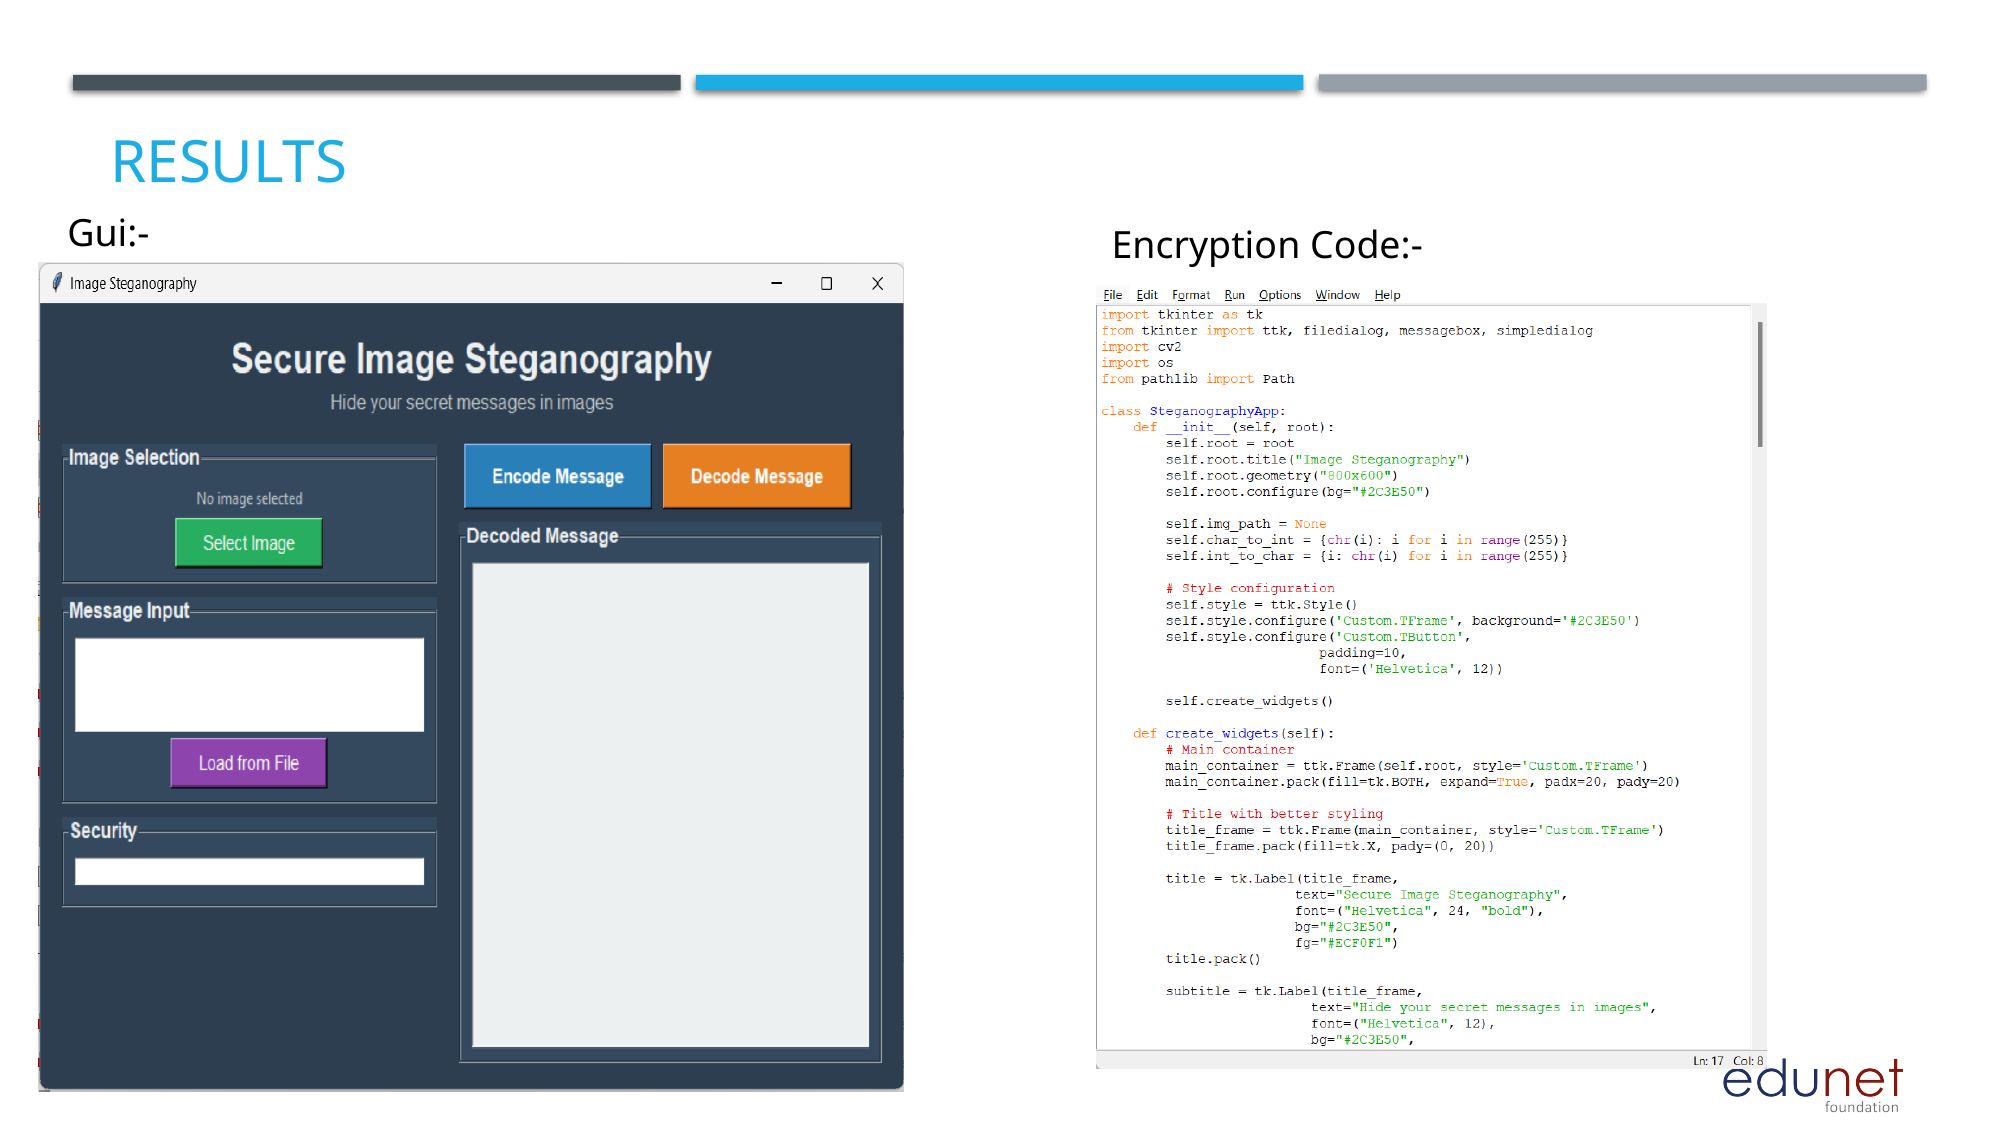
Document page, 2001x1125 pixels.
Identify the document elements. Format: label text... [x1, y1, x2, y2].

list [37, 262, 904, 1093]
picture [1096, 285, 1905, 1116]
title Results [95, 115, 1905, 203]
text_box Gui:- [52, 202, 514, 260]
text_box Encryption Code:- [1096, 213, 1578, 274]
